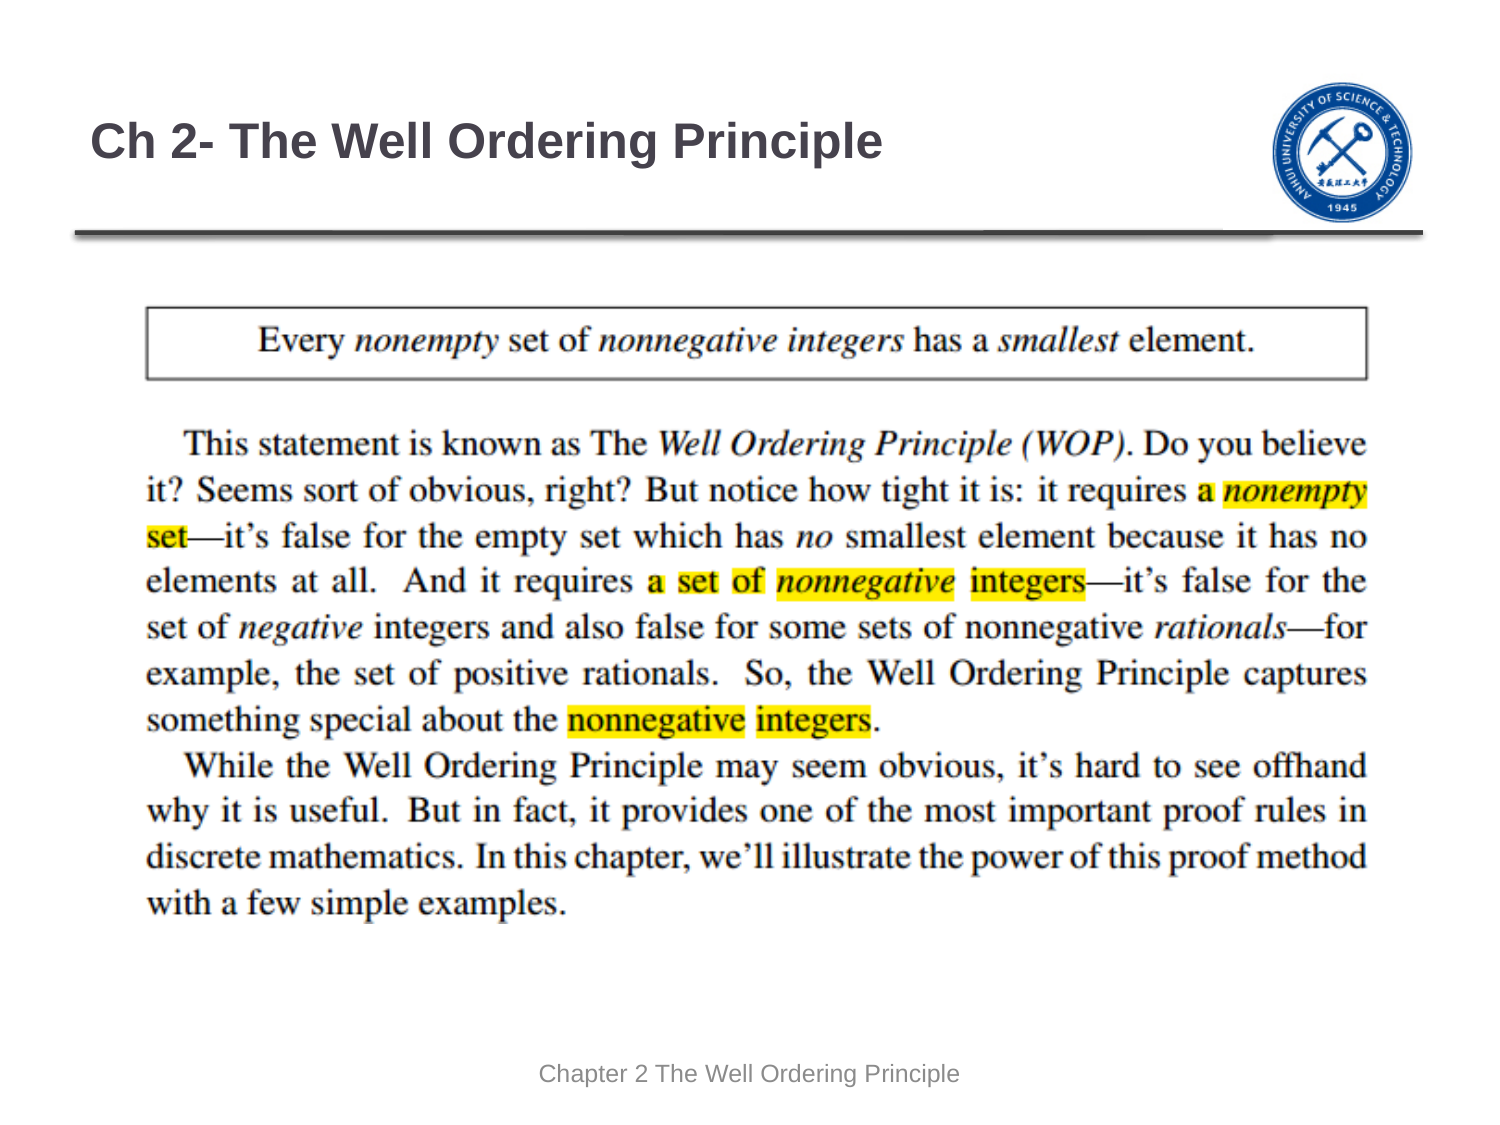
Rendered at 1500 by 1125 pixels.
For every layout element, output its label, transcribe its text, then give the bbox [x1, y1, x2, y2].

picture [138, 298, 1375, 925]
title Ch 2- The Well Ordering Principle [74, 44, 1272, 233]
footer Chapter 2 The Well Ordering Principle [512, 1042, 988, 1103]
picture [1223, 34, 1430, 230]
